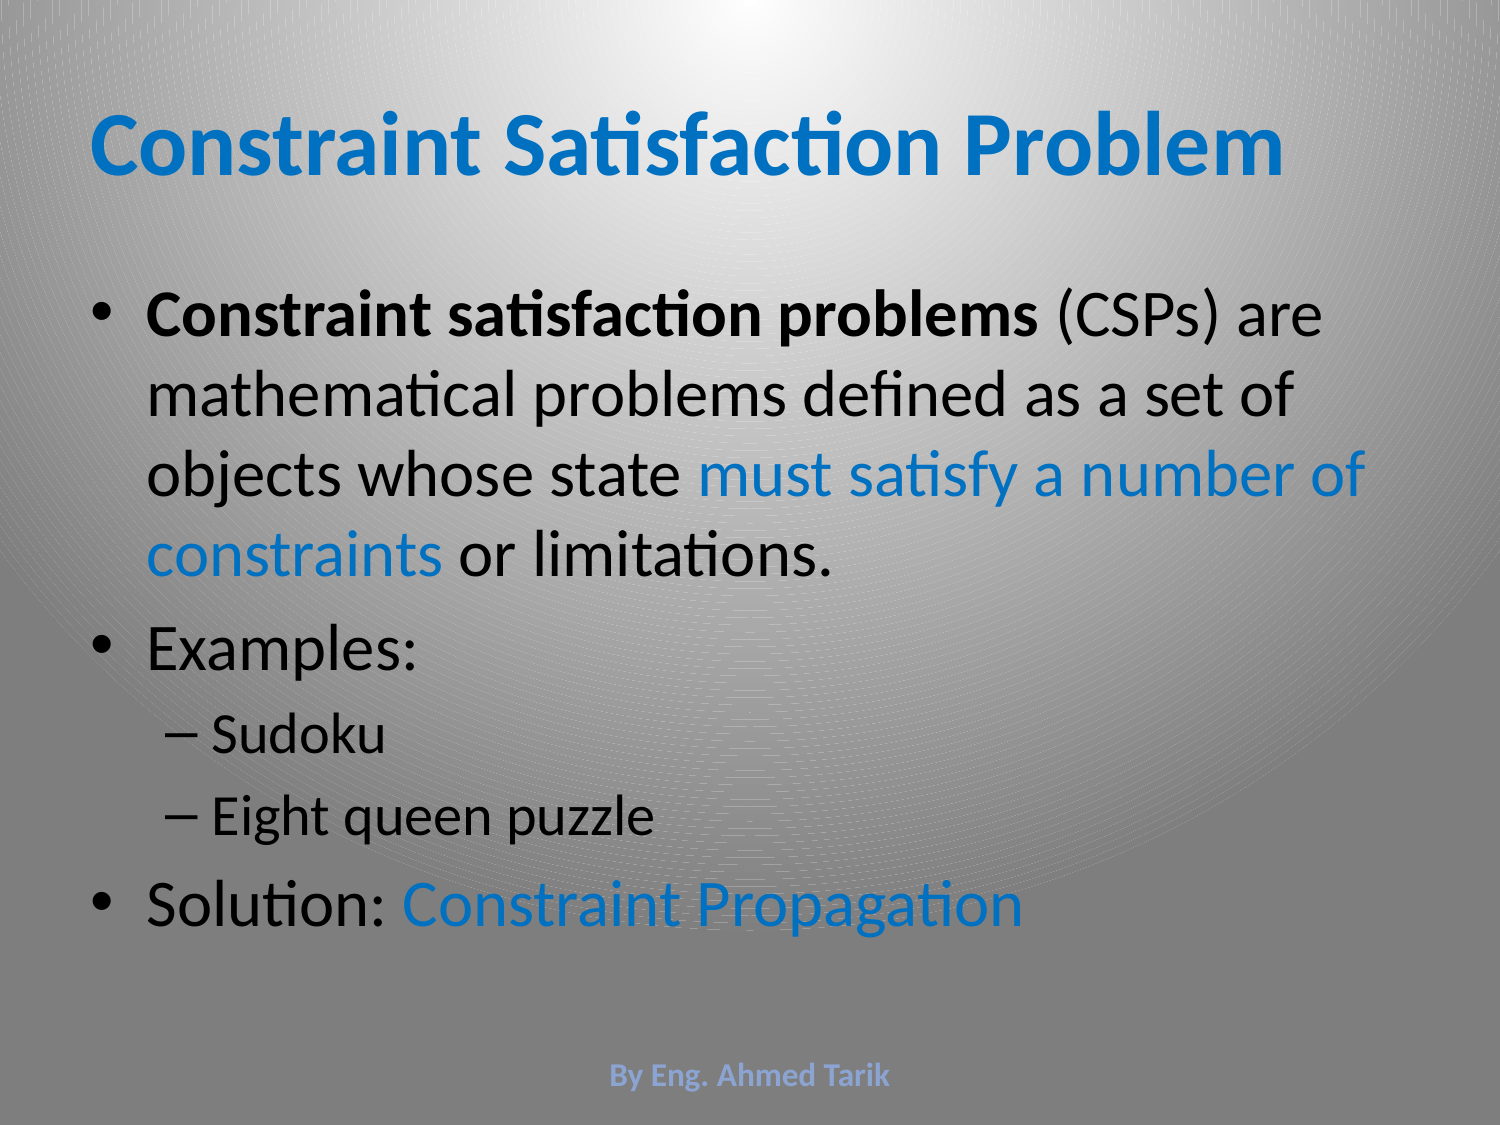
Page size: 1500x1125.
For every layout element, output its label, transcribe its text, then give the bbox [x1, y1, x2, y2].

footer By Eng. Ahmed Tarik [512, 1042, 988, 1103]
list Constraint satisfaction problems (CSPs) are mathematical problems defined as a set of objects whose state must satisfy a number of constraints or limitations. Examples: Sudoku Eight queen puzzle Solution: Constraint Propagation [75, 262, 1425, 1005]
title Constraint Satisfaction Problem [75, 45, 1425, 233]
